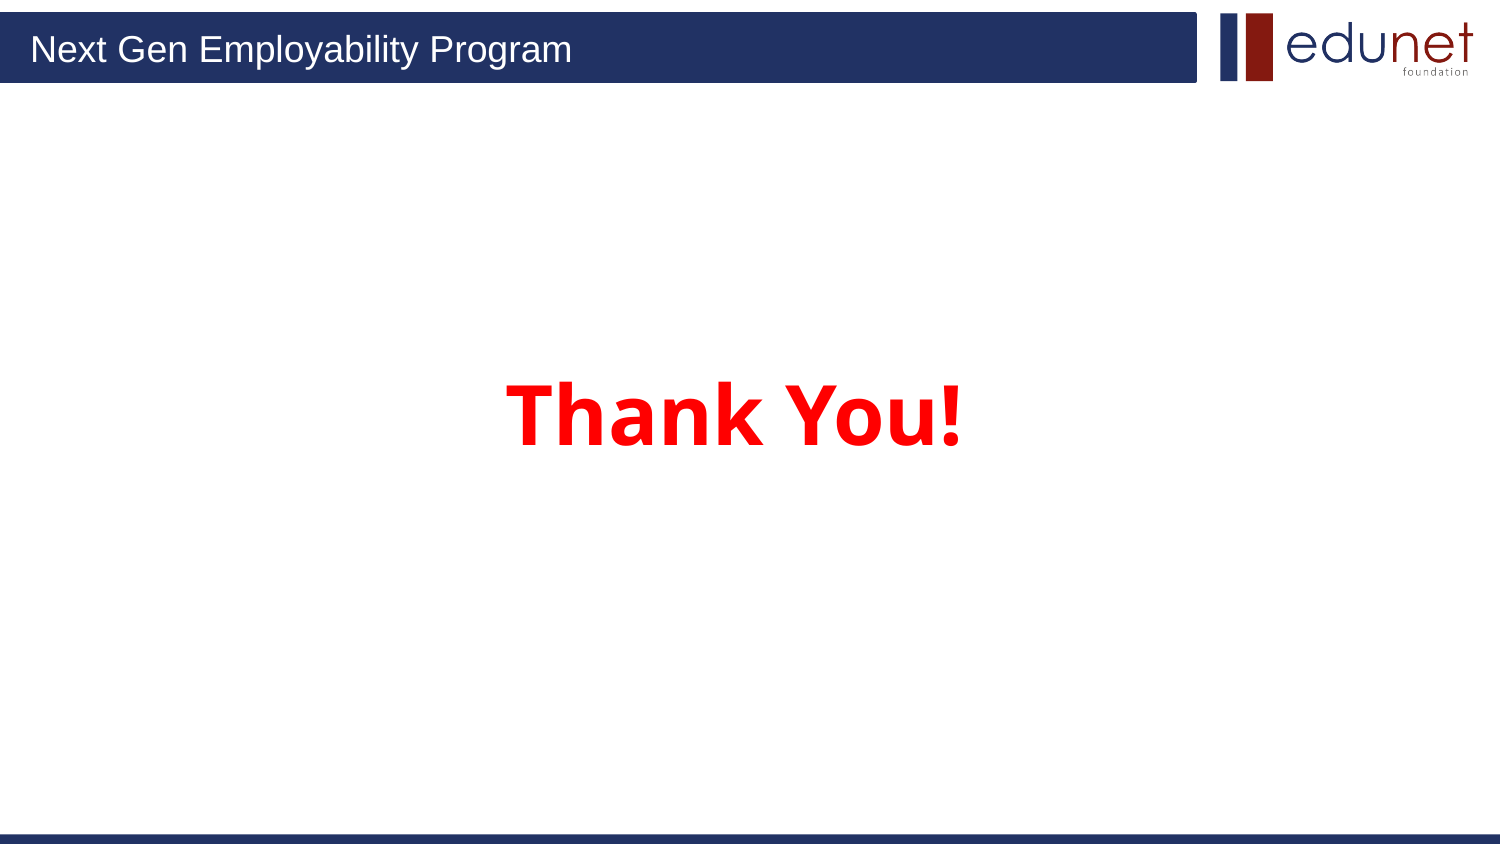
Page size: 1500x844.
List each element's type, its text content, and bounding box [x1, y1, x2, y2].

picture [1279, 14, 1482, 83]
title Thank You! [495, 360, 971, 504]
